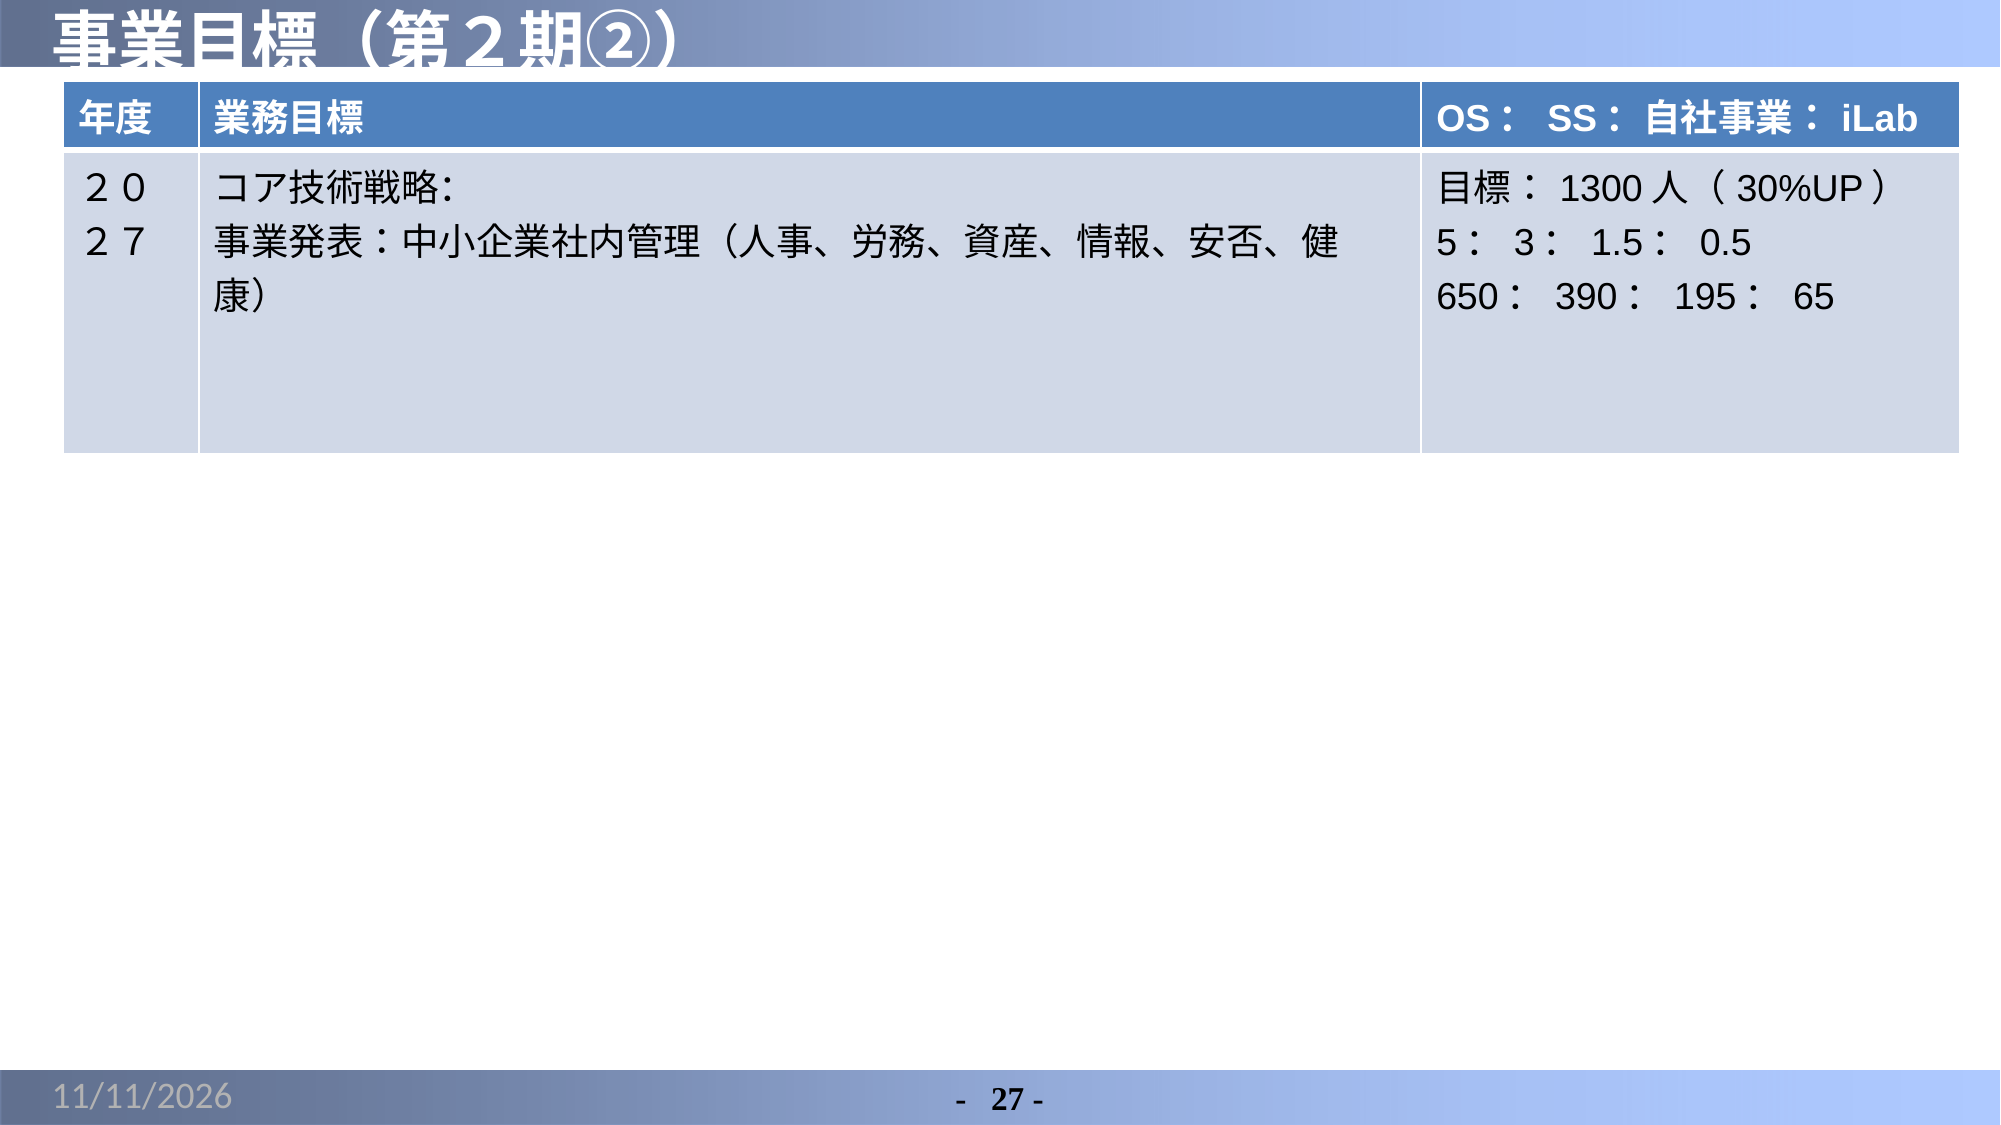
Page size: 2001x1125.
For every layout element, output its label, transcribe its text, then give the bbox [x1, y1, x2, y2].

title 事業目標（第２期②） [51, 0, 1921, 81]
table_header 業務目標 [200, 82, 1420, 147]
table_header 年度 [64, 82, 198, 147]
table_cell ２０２７ [64, 153, 198, 453]
slide_number - 27 - [934, 1078, 1063, 1117]
table_cell 目標：1300人（30%UP） 5：3：1.5：0.5 650：390：195：65 [1422, 153, 1959, 453]
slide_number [51, 1071, 512, 1117]
table_cell コア技術戦略： 事業発表：中小企業社内管理（人事、労務、資産、情報、安否、健康） [200, 153, 1420, 453]
table_header OS：SS：自社事業：iLab [1422, 82, 1959, 147]
